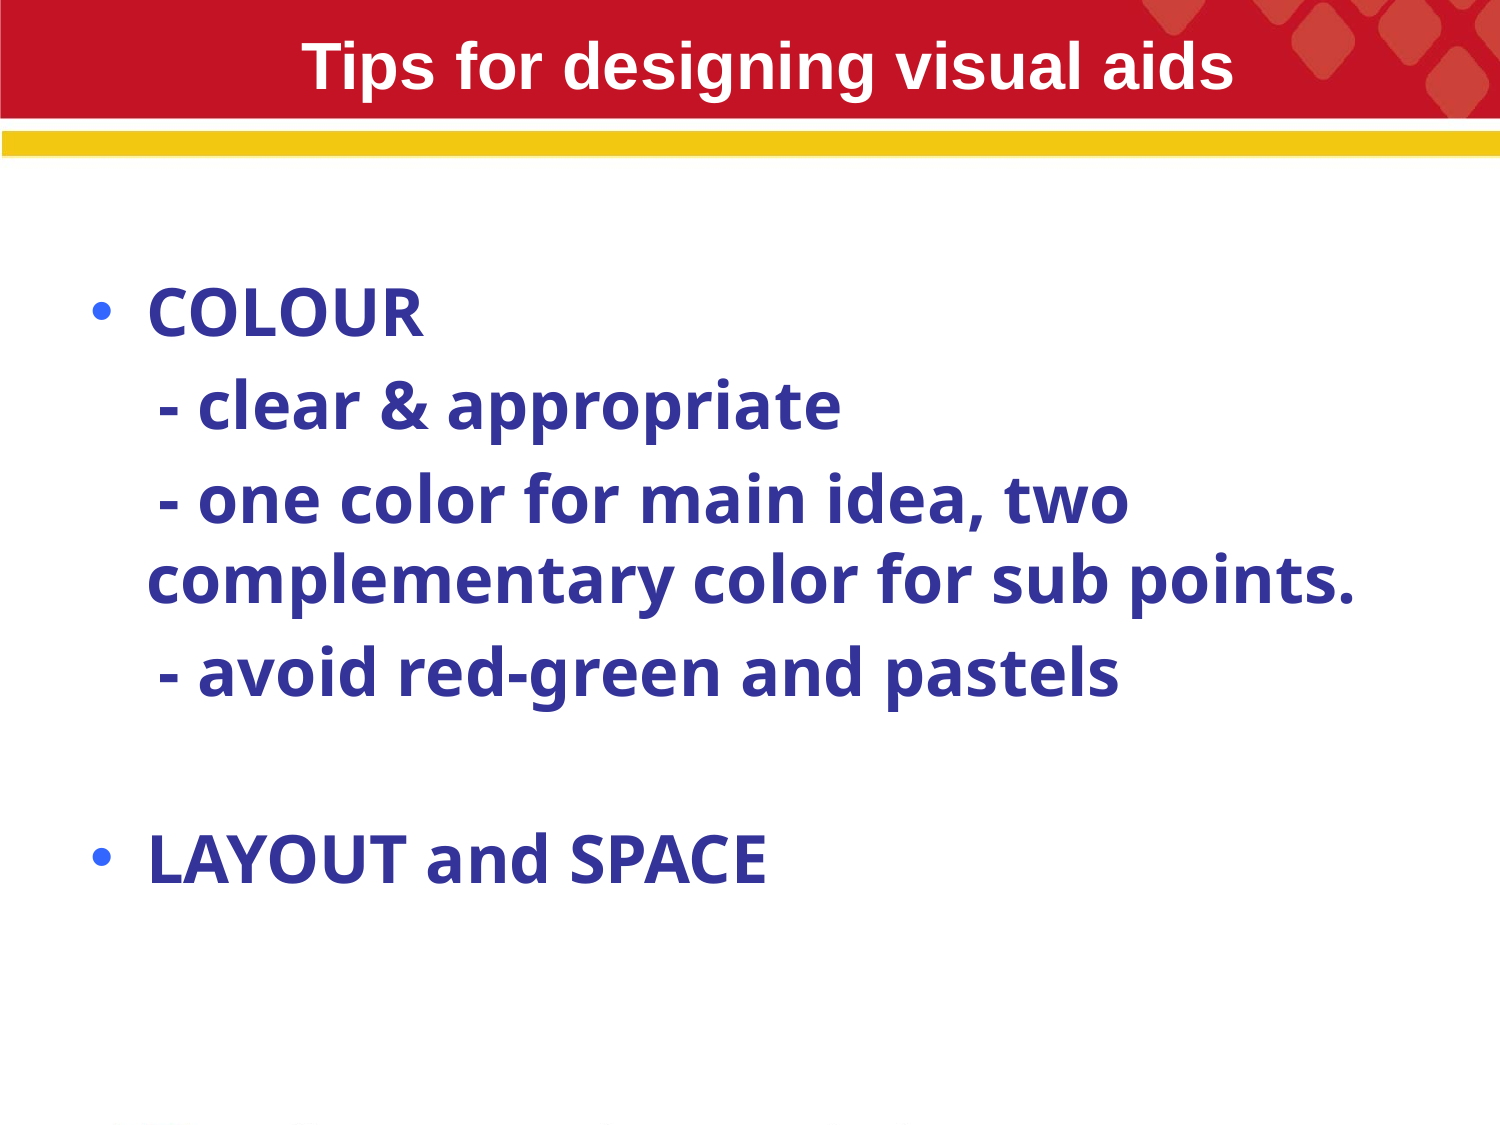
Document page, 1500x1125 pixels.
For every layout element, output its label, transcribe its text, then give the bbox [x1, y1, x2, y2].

picture [0, 0, 1500, 1125]
list COLOUR - clear & appropriate - one color for main idea, two complementary color for sub points. - avoid red-green and pastels LAYOUT and SPACE [75, 262, 1425, 1005]
title Tips for designing visual aids [75, 12, 1463, 113]
